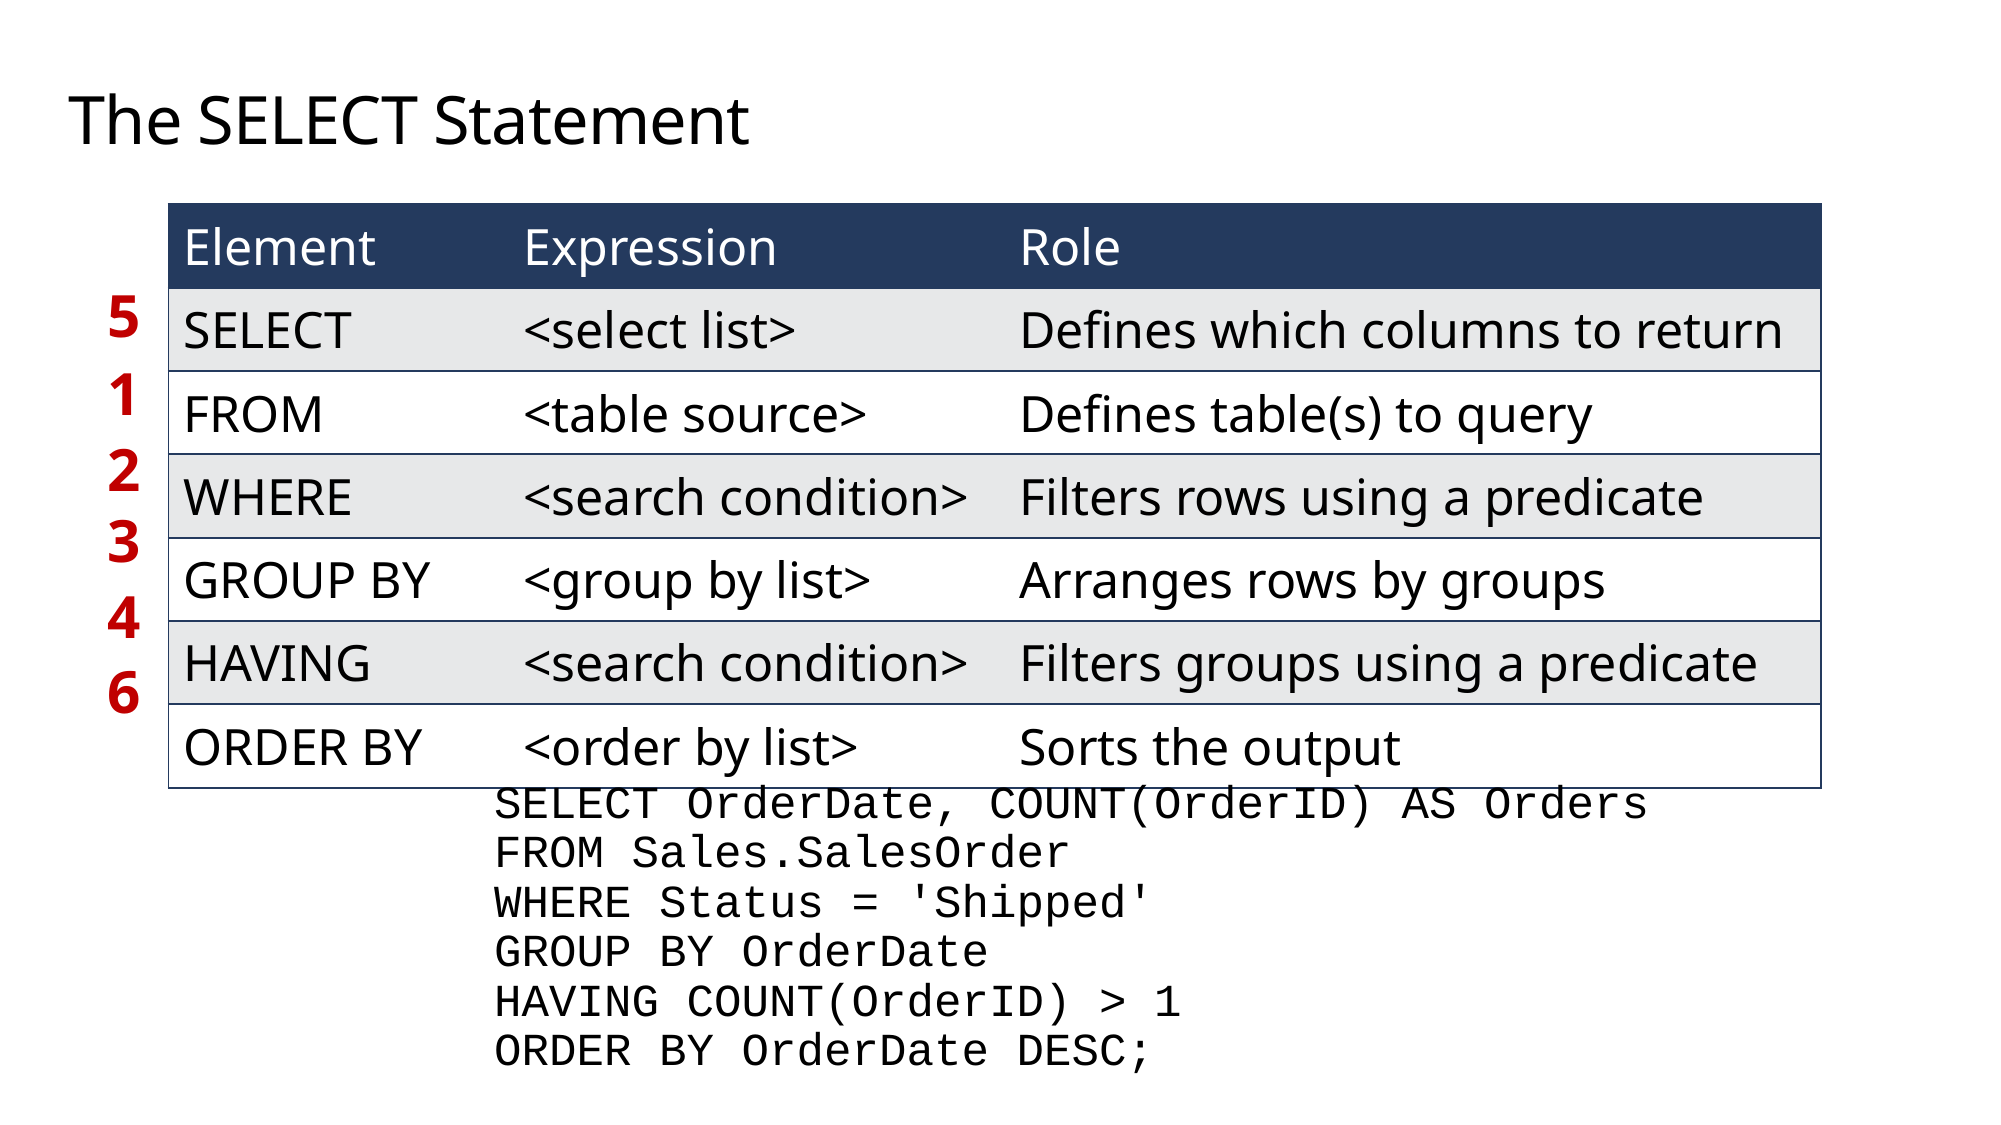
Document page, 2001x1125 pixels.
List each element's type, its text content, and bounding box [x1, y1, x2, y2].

text_box 2 [92, 425, 156, 496]
table_cell <order by list> [508, 705, 1004, 771]
table_cell <search condition> [508, 455, 1004, 537]
table_cell WHERE [169, 455, 508, 537]
text_box 4 [92, 572, 156, 647]
title The SELECT Statement [68, 72, 1930, 184]
table_header Expression [508, 205, 1004, 287]
table_cell Defines table(s) to query [1004, 372, 1820, 453]
table_cell <table source> [508, 372, 1004, 453]
text_box 5 [92, 272, 156, 350]
text_box 6 [92, 647, 156, 733]
table_cell GROUP BY [169, 539, 508, 620]
table_cell <group by list> [508, 539, 1004, 620]
table_cell Defines which columns to return [1004, 289, 1820, 370]
table_cell ORDER BY [169, 705, 508, 787]
table_cell HAVING [169, 622, 508, 703]
table_cell FROM [169, 372, 508, 453]
table_header Element [169, 205, 508, 287]
table_cell Filters rows using a predicate [1004, 455, 1820, 537]
table_cell Arranges rows by groups [1004, 539, 1820, 620]
text_box SELECT OrderDate, COUNT(OrderID) AS Orders FROM Sales.SalesOrder WHERE Status = 'Shipped' GROUP BY OrderDate HAVING COUNT(OrderID) > 1 ORDER BY OrderDate DESC; [479, 771, 1683, 1083]
table_cell Filters groups using a predicate [1004, 622, 1820, 703]
table_cell Sorts the output [1004, 705, 1820, 787]
text_box 3 [92, 496, 156, 572]
table_header Role [1004, 205, 1820, 287]
table_cell <search condition> [508, 622, 1004, 703]
text_box 1 [92, 350, 156, 425]
table_cell <select list> [508, 289, 1004, 370]
table_cell SELECT [169, 289, 508, 370]
